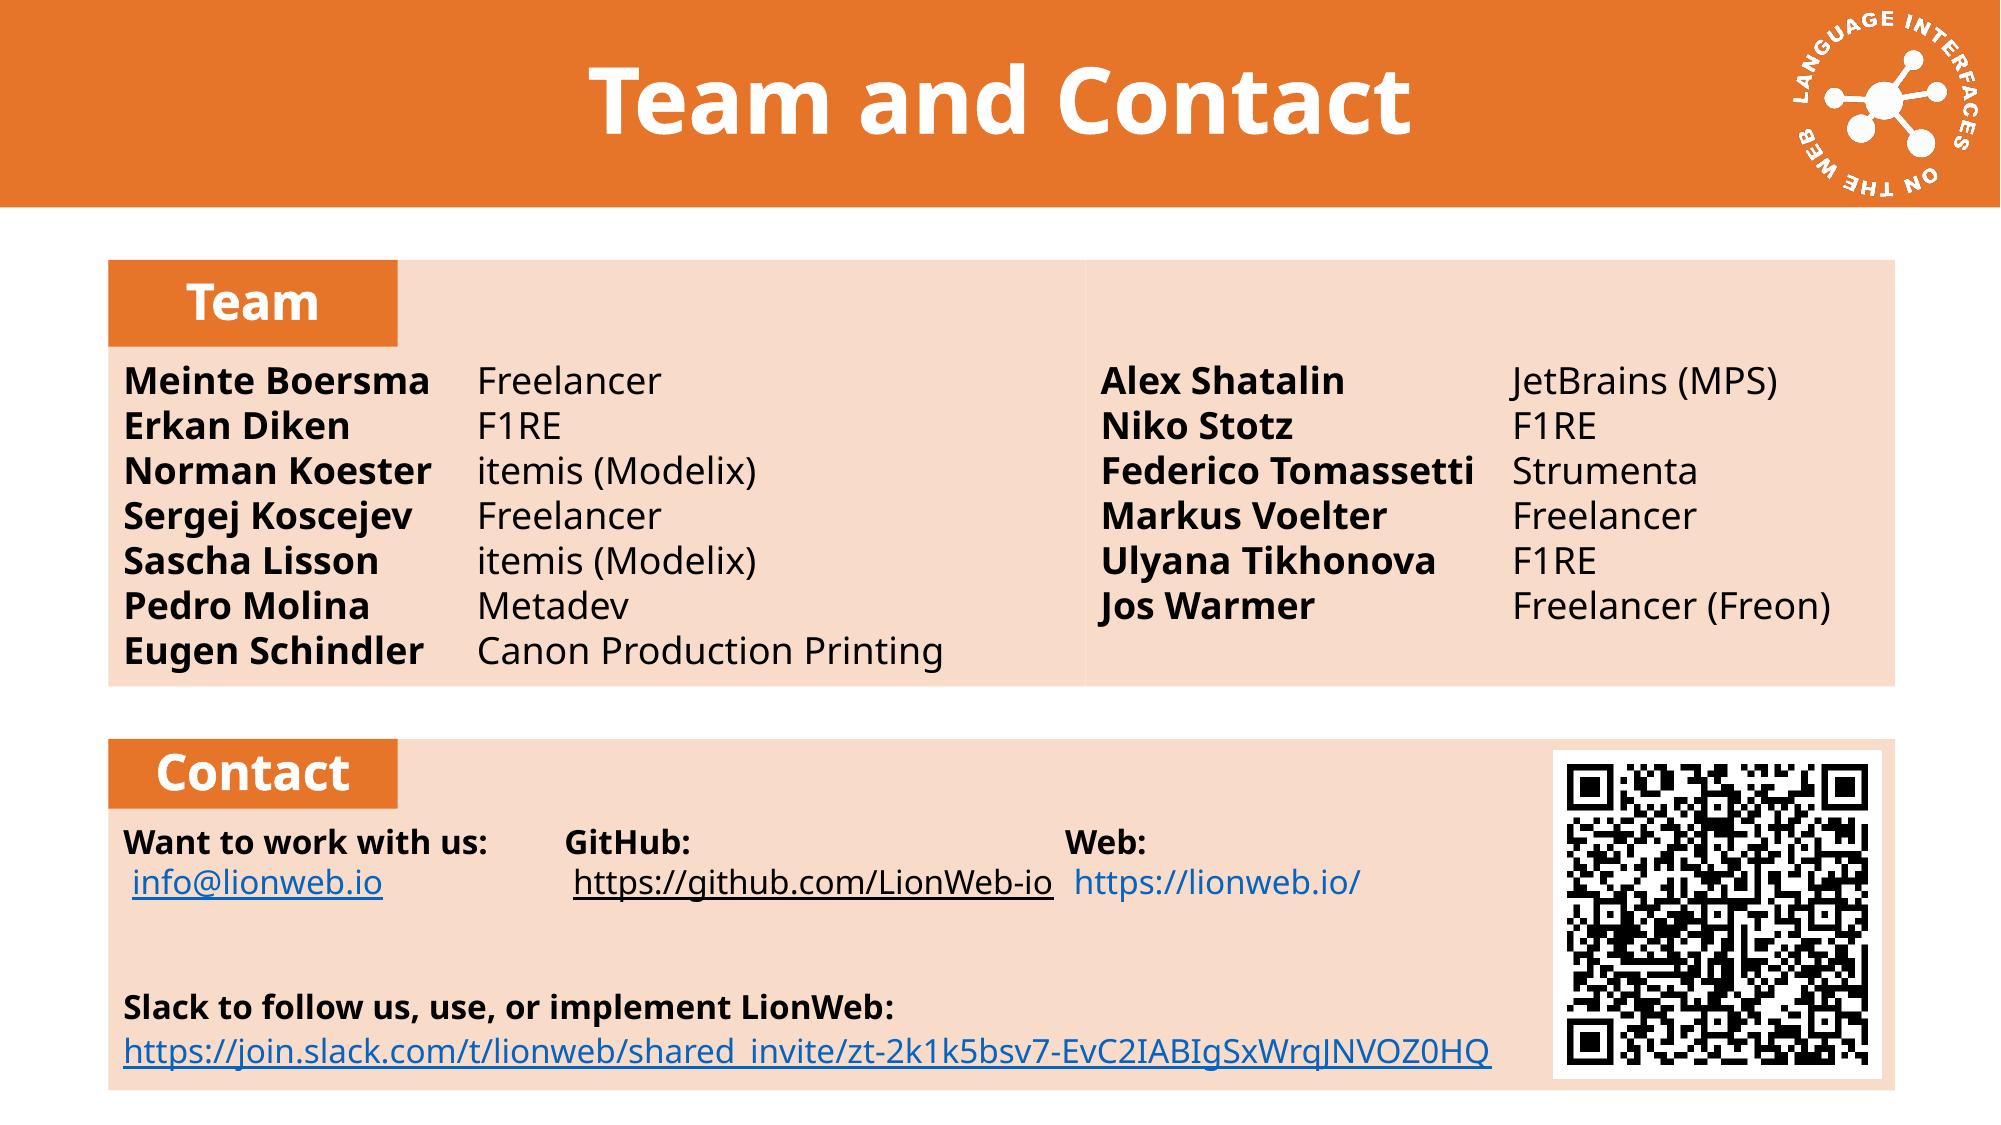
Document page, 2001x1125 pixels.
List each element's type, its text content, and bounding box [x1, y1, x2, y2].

picture [1793, 11, 1978, 197]
text_box Team [108, 259, 398, 347]
text_box Want to work with us: GitHub: Web: info@lionweb.io https://github.com/LionWeb-io https://lionweb.io/ Slack to follow us, use, or implement LionWeb: https://join.slack.com/t/lionweb/shared_invite/zt-2k1k5bsv7-EvC2IABIgSxWrqJNVOZ0HQ [108, 739, 1895, 1091]
text_box Contact [108, 738, 398, 809]
title Team and Contact [0, 0, 2000, 208]
text_box Meinte Boersma Freelancer Erkan Diken F1RE Norman Koester itemis (Modelix) Sergej Koscejev Freelancer Sascha Lisson itemis (Modelix) Pedro Molina Metadev Eugen Schindler Canon Production Printing [108, 259, 1085, 687]
picture [1553, 750, 1882, 1079]
text_box Alex Shatalin JetBrains (MPS) Niko Stotz F1RE Federico Tomassetti Strumenta Markus Voelter Freelancer Ulyana Tikhonova F1RE Jos Warmer Freelancer (Freon) [1085, 259, 1895, 687]
